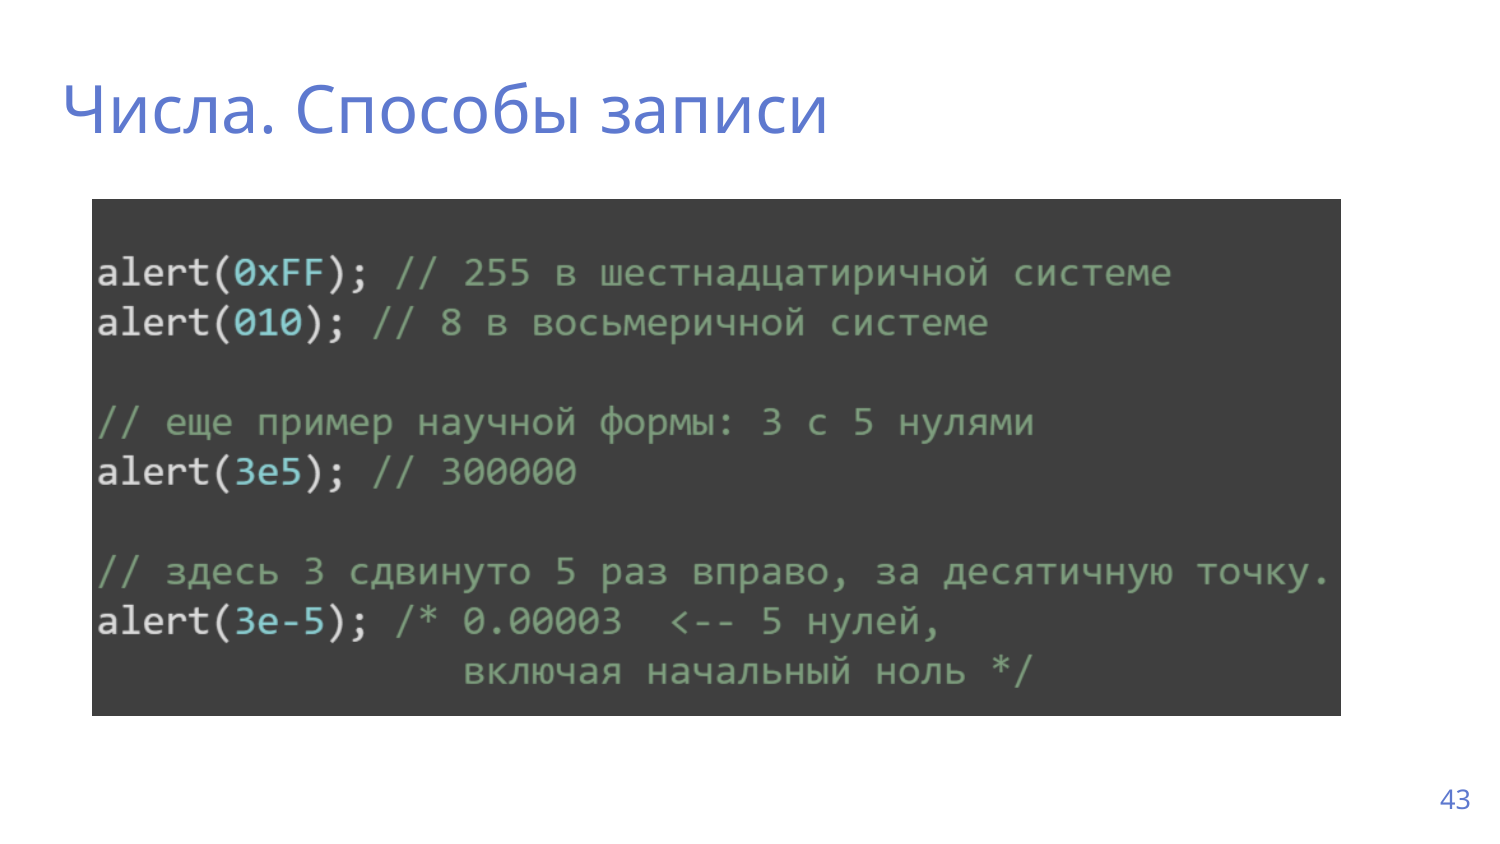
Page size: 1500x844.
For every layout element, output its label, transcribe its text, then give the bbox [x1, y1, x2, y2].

picture [92, 199, 1341, 716]
text_box Числа. Способы записи [46, 52, 1456, 162]
slide_number 43 [1411, 753, 1500, 844]
